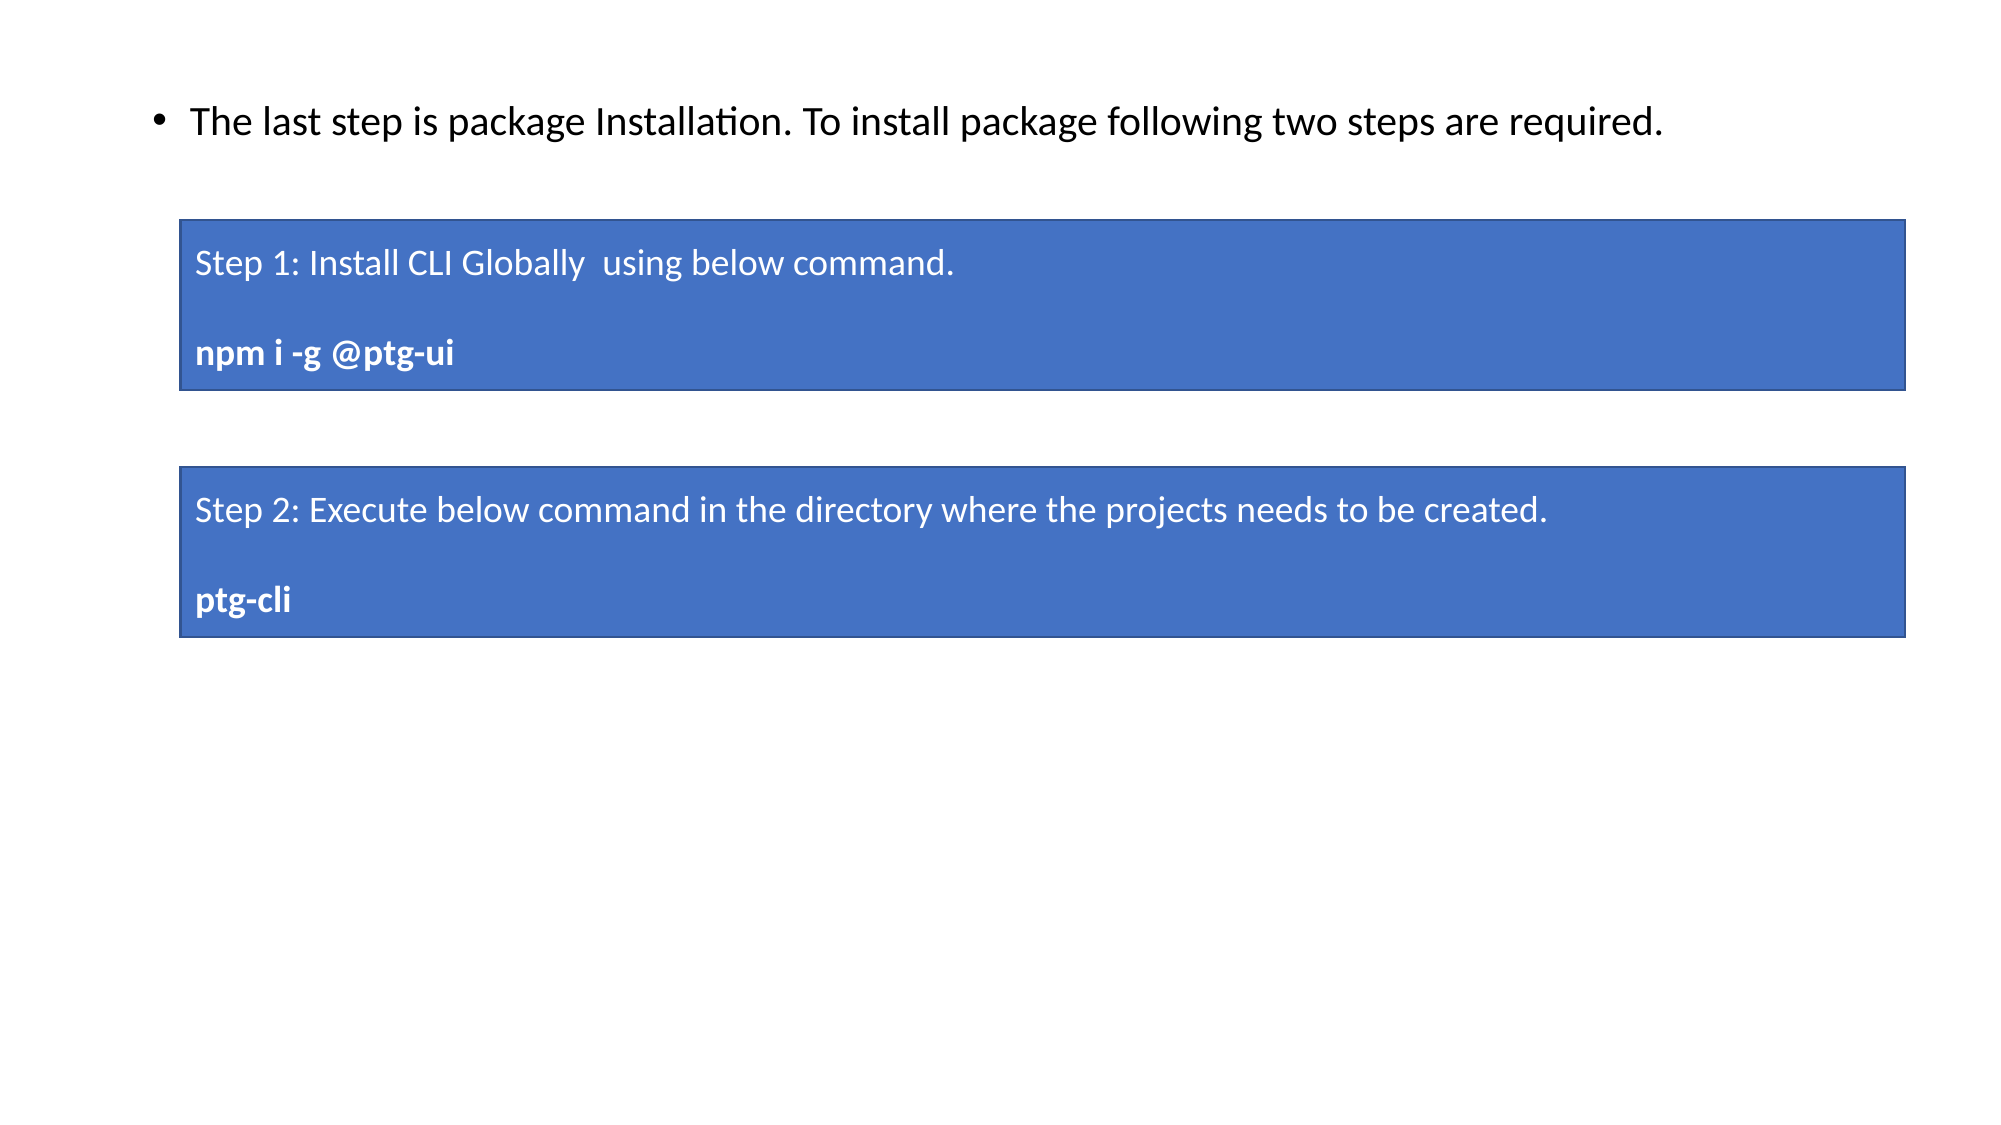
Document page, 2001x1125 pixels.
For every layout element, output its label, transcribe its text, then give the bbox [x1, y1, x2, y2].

text_box Step 1: Install CLI Globally using below command. npm i -g @ptg-ui [179, 219, 1906, 391]
text_box Step 2: Execute below command in the directory where the projects needs to be created. ptg-cli [179, 466, 1906, 638]
list The last step is package Installation. To install package following two steps are required. [137, 91, 1863, 1014]
